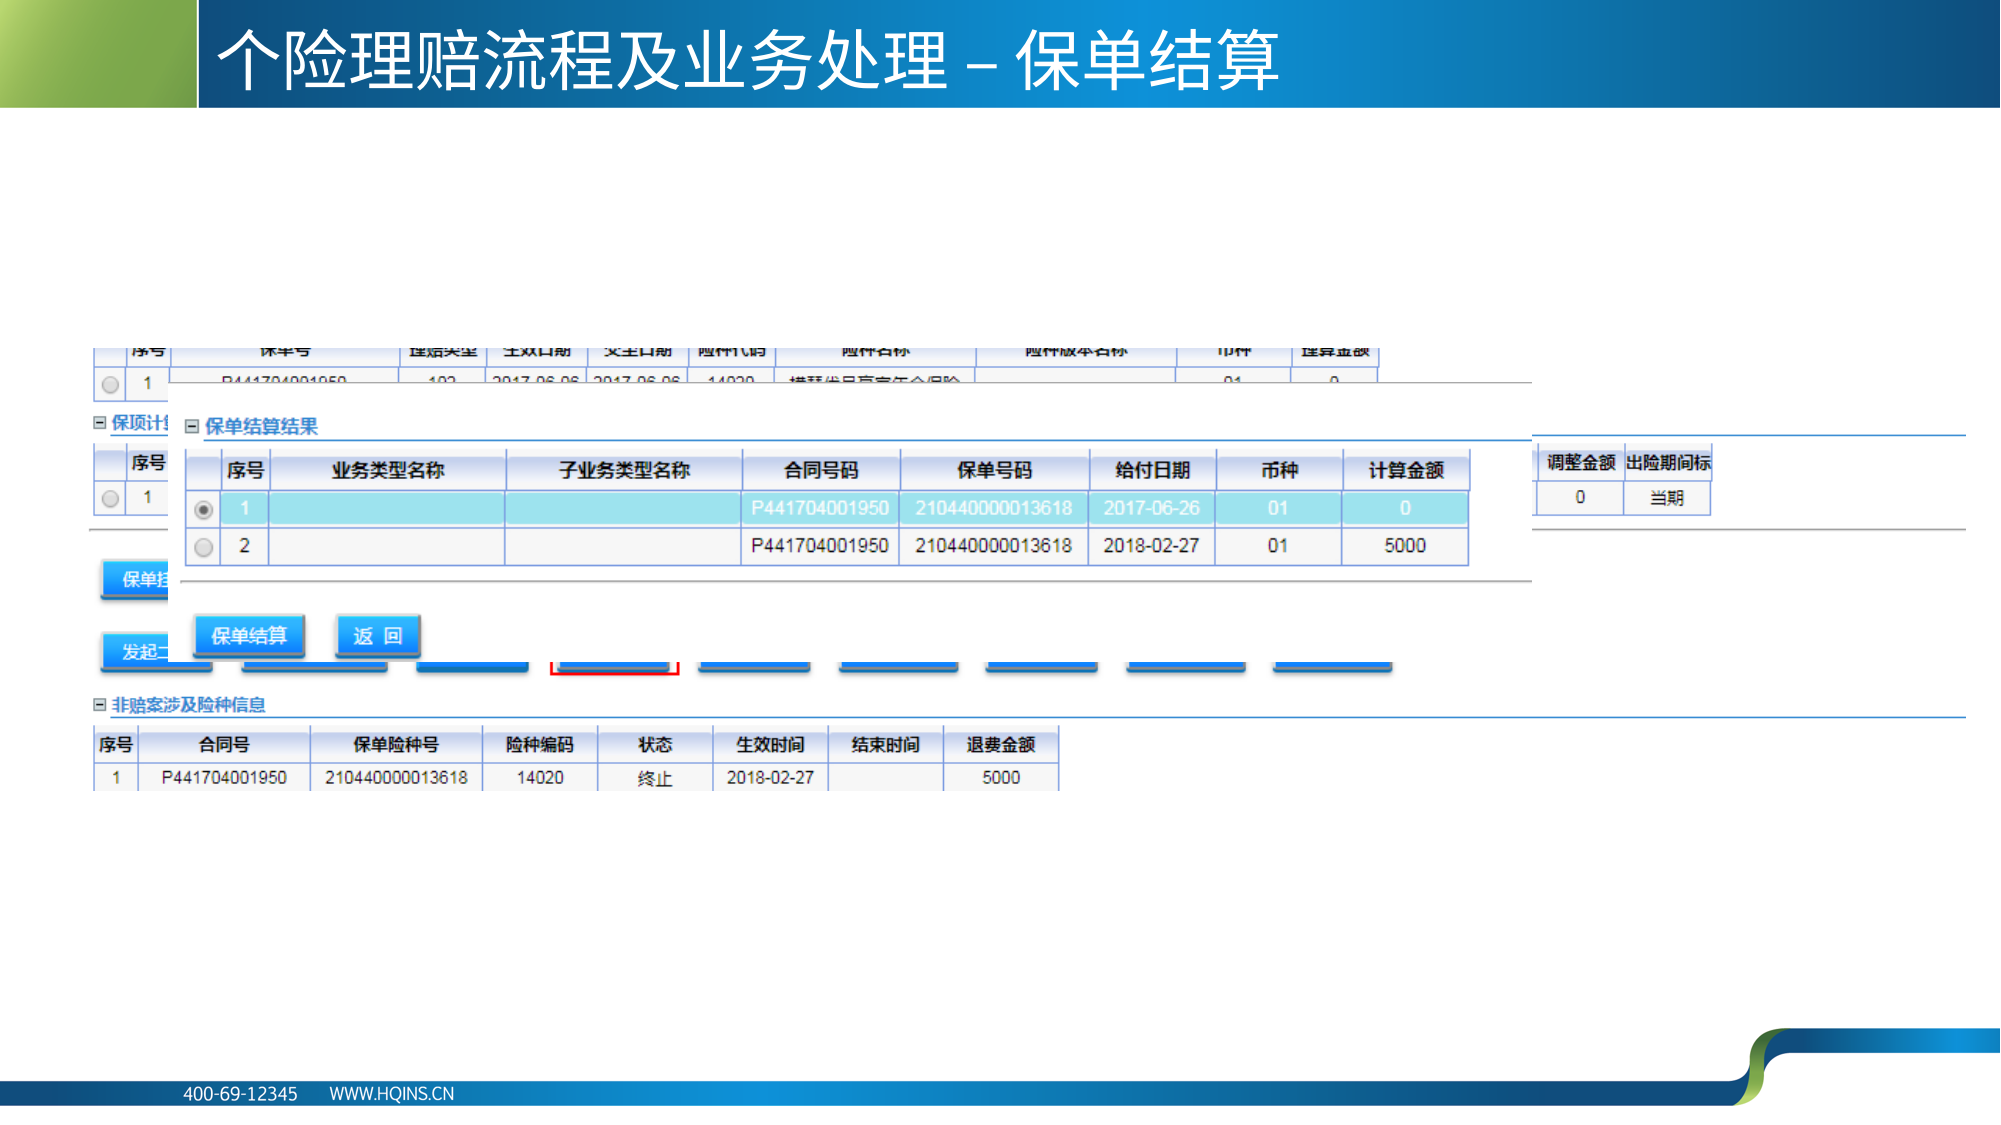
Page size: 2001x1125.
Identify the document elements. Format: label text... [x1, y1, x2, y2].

picture [0, 0, 2000, 1125]
title 个险理赔流程及业务处理 – 保单结算 [200, 0, 1926, 132]
